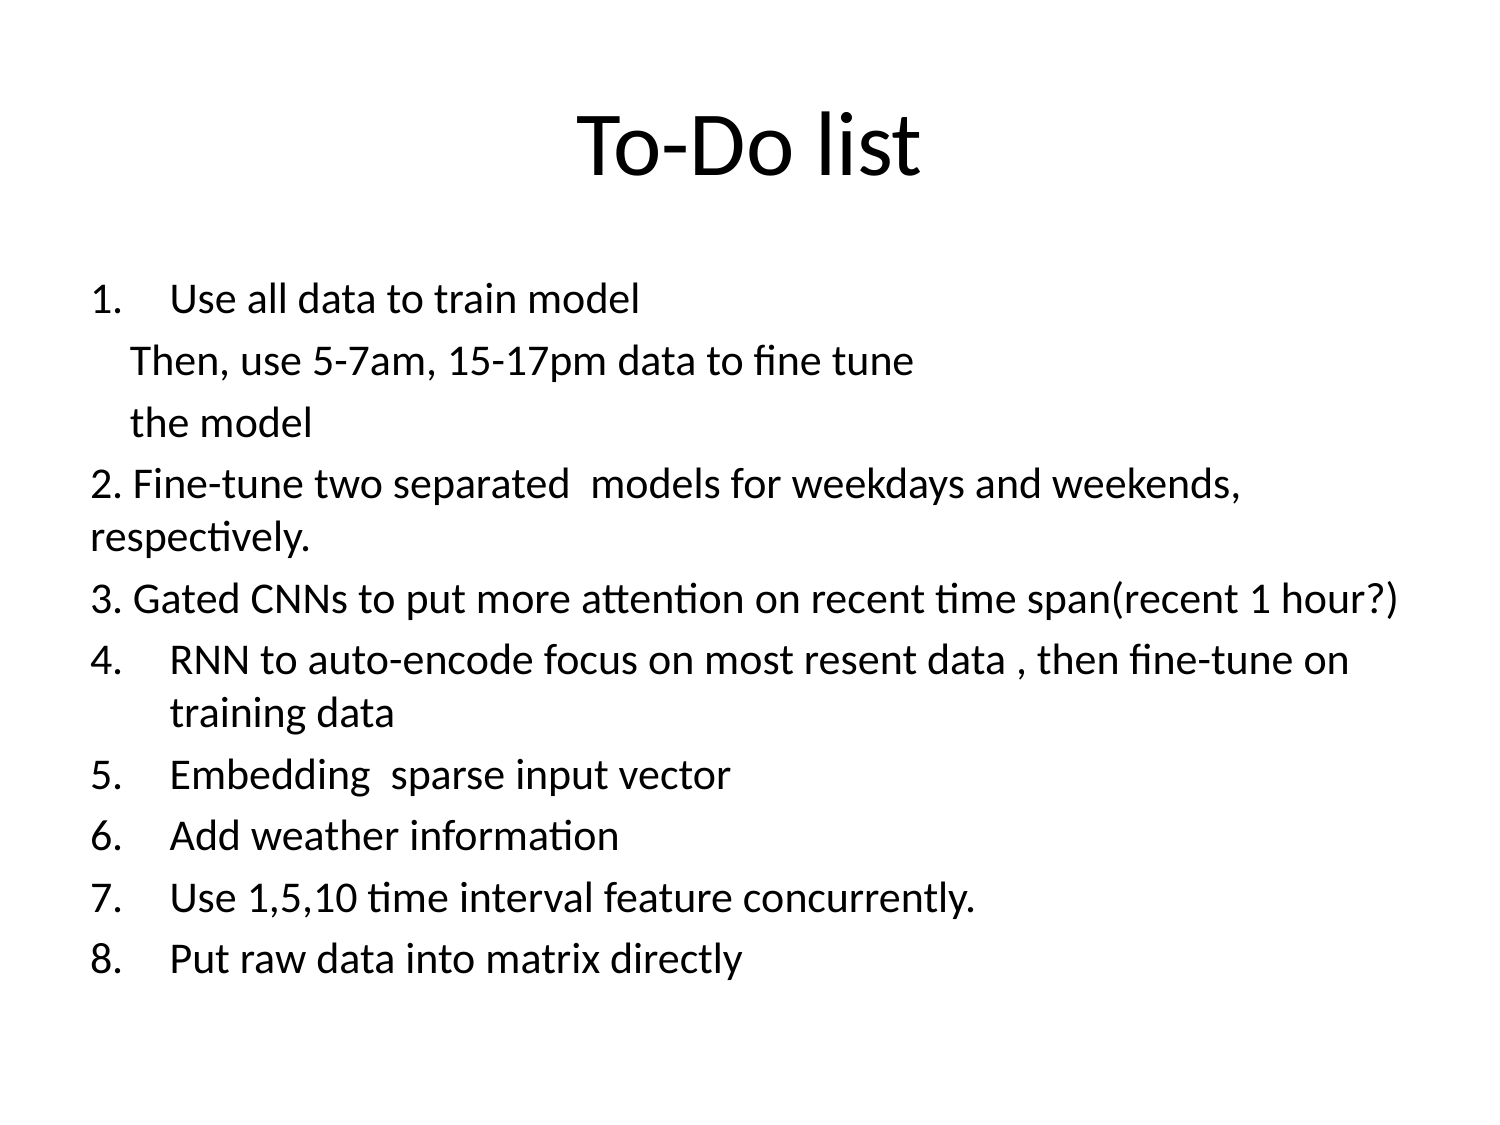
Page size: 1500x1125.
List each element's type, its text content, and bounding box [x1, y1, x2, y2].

list Use all data to train model Then, use 5-7am, 15-17pm data to fine tune the model 2. Fine-tune two separated models for weekdays and weekends, respectively. 3. Gated CNNs to put more attention on recent time span(recent 1 hour?) RNN to auto-encode focus on most resent data , then fine-tune on training data Embedding sparse input vector Add weather information Use 1,5,10 time interval feature concurrently. Put raw data into matrix directly [75, 262, 1425, 1005]
title To-Do list [75, 45, 1425, 233]
